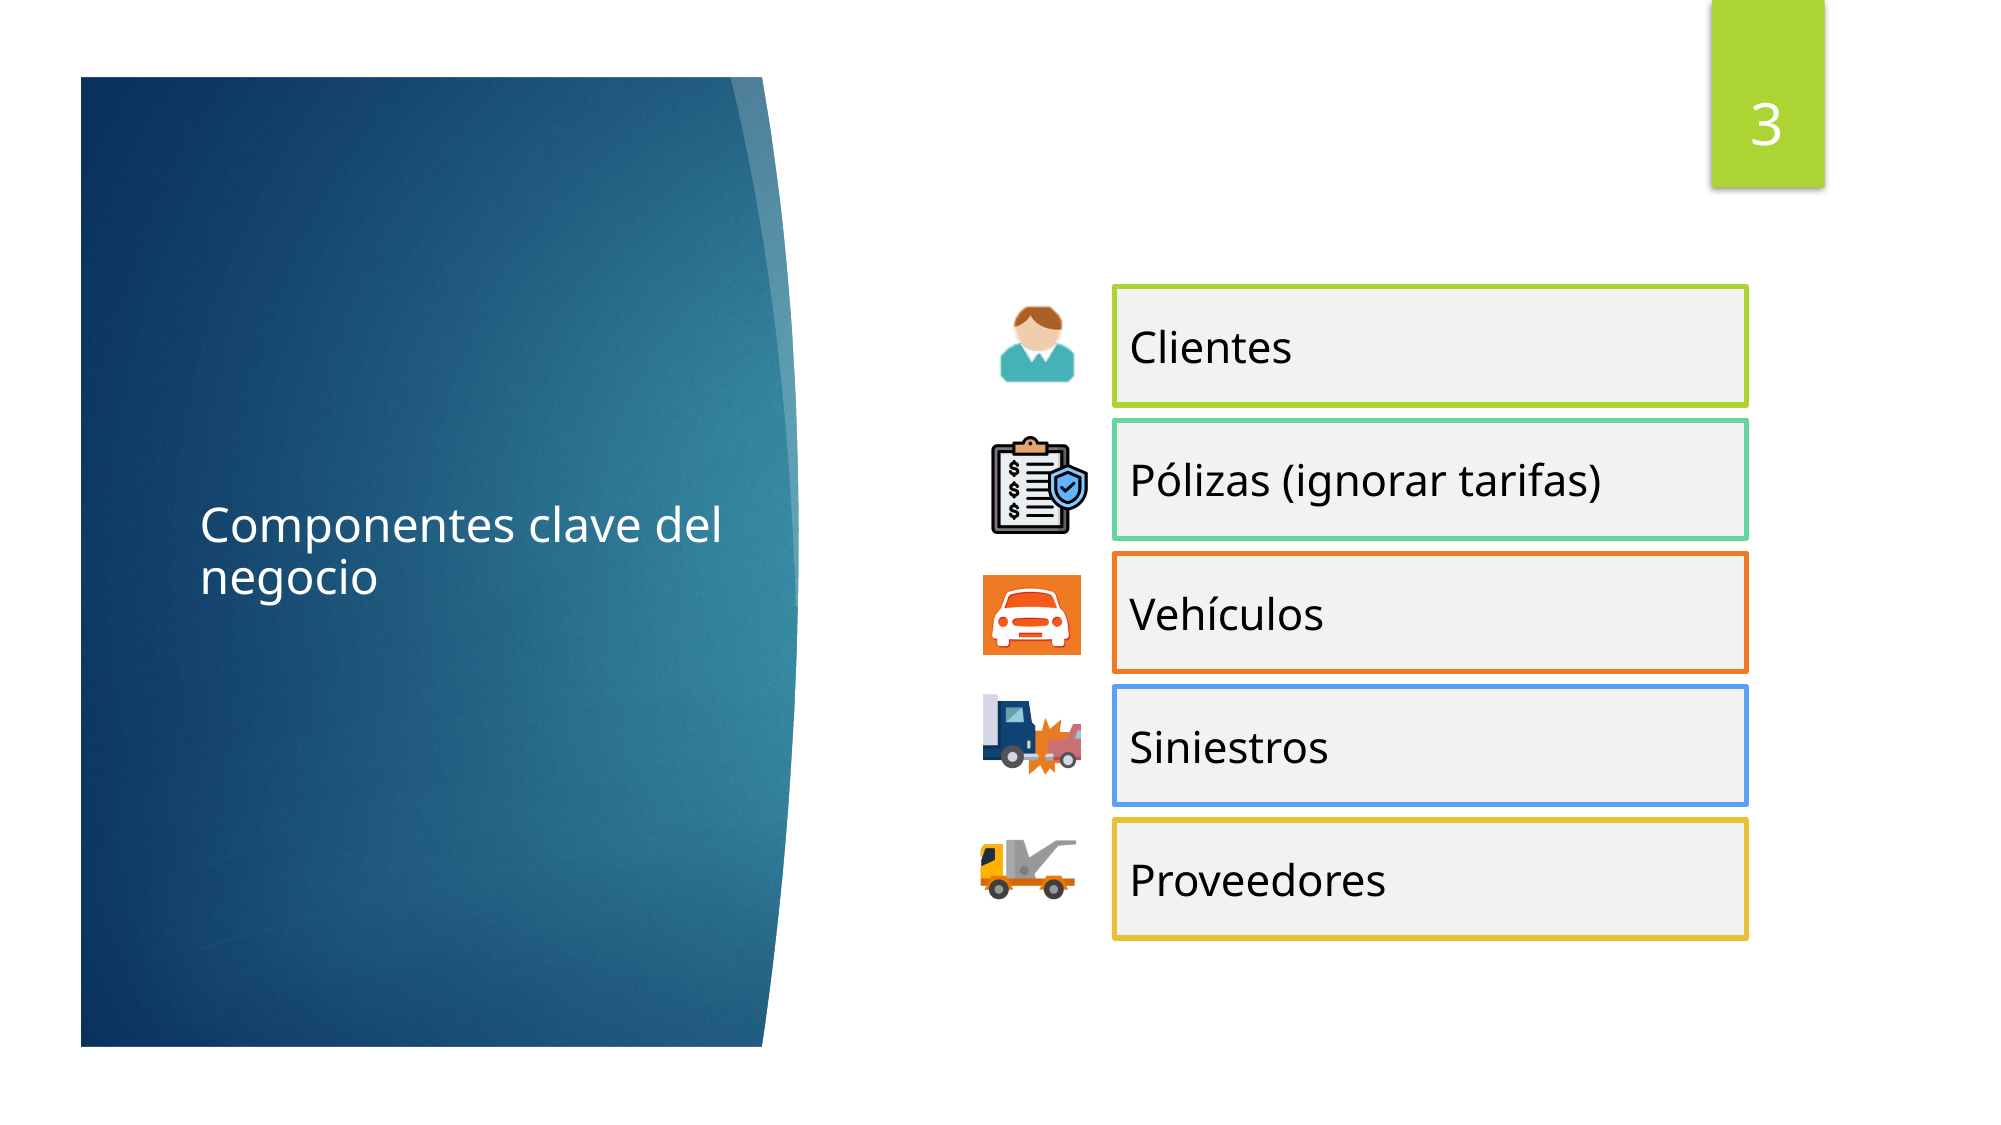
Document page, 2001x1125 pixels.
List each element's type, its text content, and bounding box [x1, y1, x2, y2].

list Vehículos [1112, 551, 1749, 674]
picture [992, 298, 1084, 394]
list Clientes [1112, 284, 1749, 408]
picture [969, 810, 1089, 929]
list Proveedores [1112, 817, 1749, 941]
list Siniestros [1112, 684, 1749, 807]
slide_number 3 [1698, 48, 1836, 175]
list Pólizas (ignorar tarifas) [1112, 418, 1749, 541]
picture [983, 685, 1082, 784]
picture [990, 435, 1089, 535]
picture [983, 575, 1082, 655]
title Componentes clave del negocio [184, 366, 749, 741]
